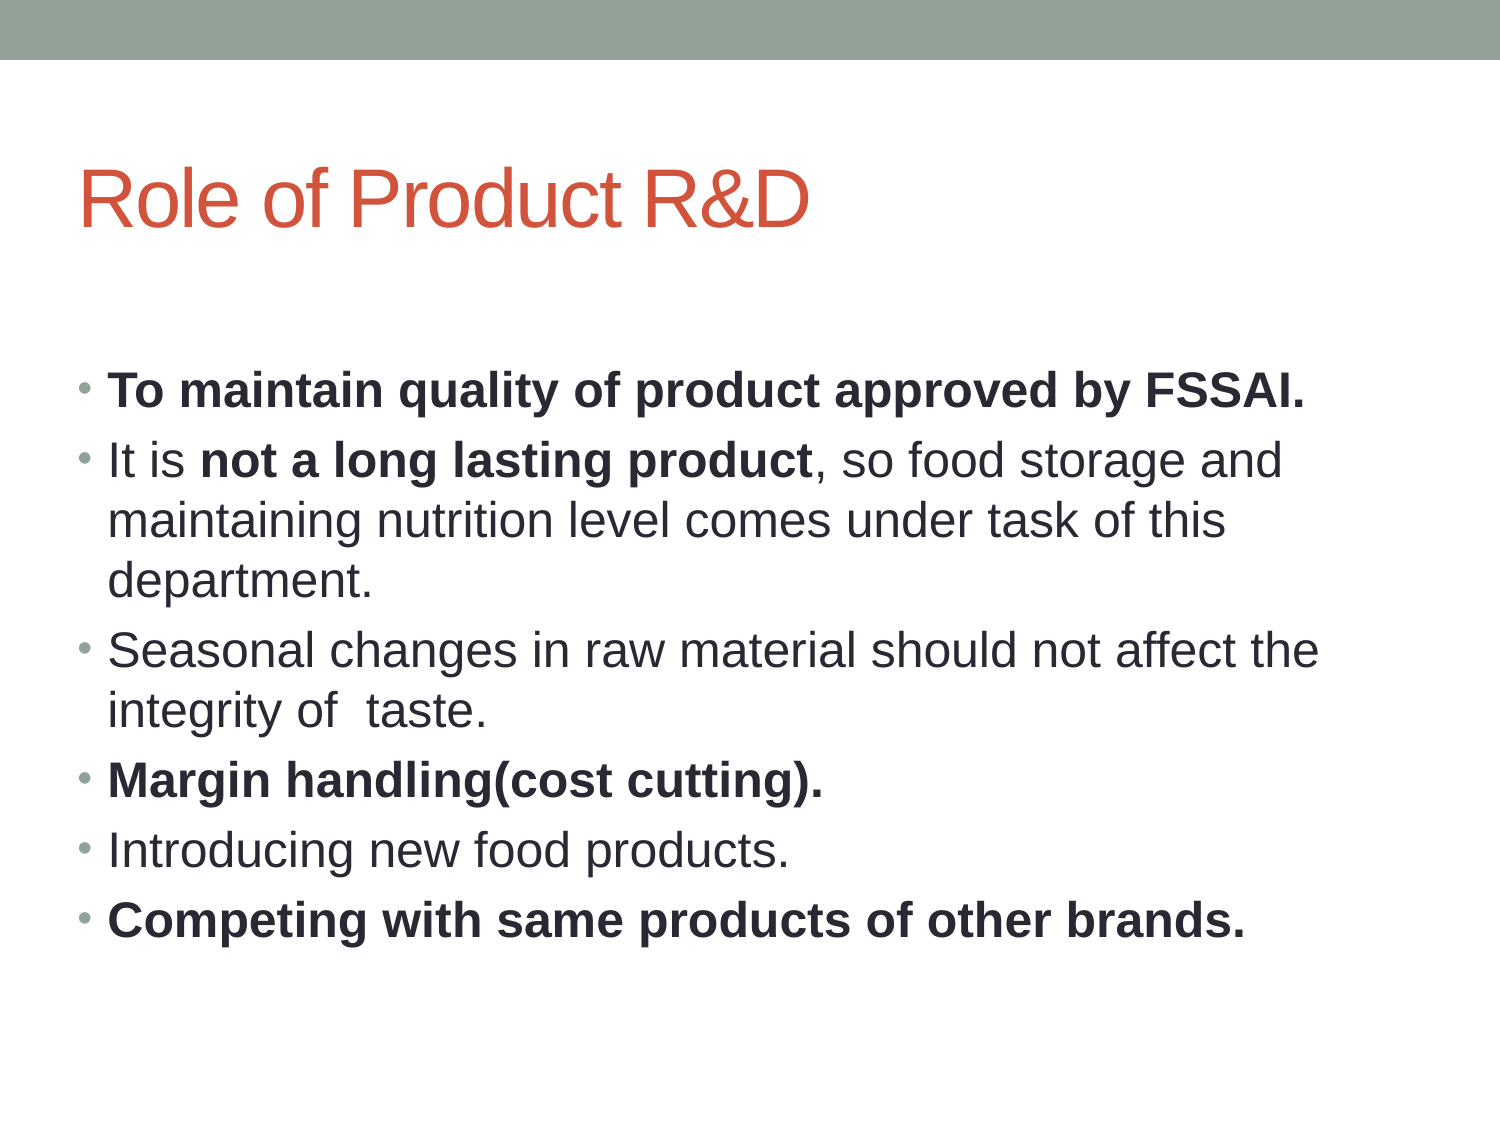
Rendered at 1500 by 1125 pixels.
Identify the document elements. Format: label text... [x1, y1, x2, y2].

list To maintain quality of product approved by FSSAI. It is not a long lasting product, so food storage and maintaining nutrition level comes under task of this department. Seasonal changes in raw material should not affect the integrity of taste. Margin handling(cost cutting). Introducing new food products. Competing with same products of other brands. [62, 350, 1413, 1125]
title Role of Product R&D [62, 112, 1413, 275]
